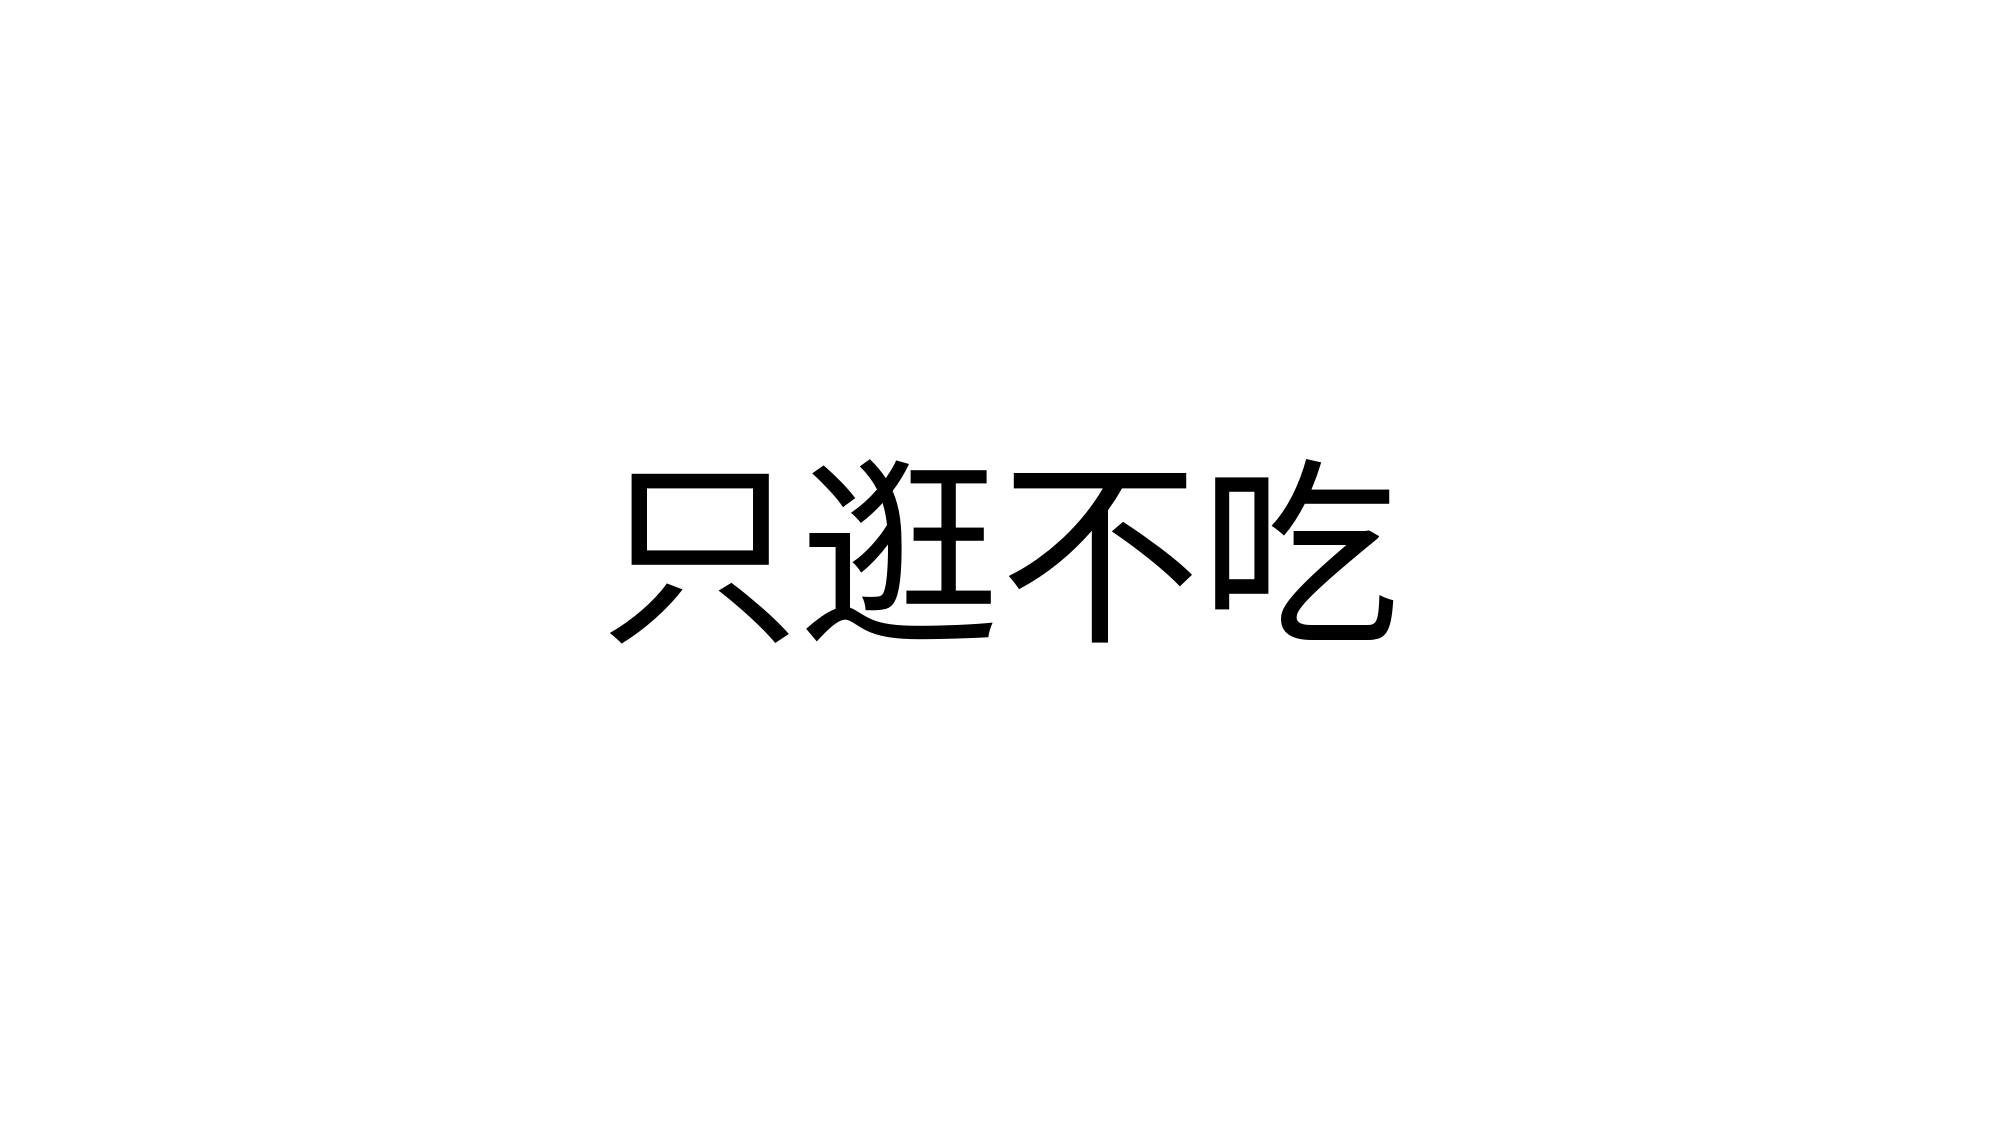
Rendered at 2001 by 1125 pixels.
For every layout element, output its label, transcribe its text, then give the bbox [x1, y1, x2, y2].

title 只逛不吃 [137, 393, 1863, 732]
